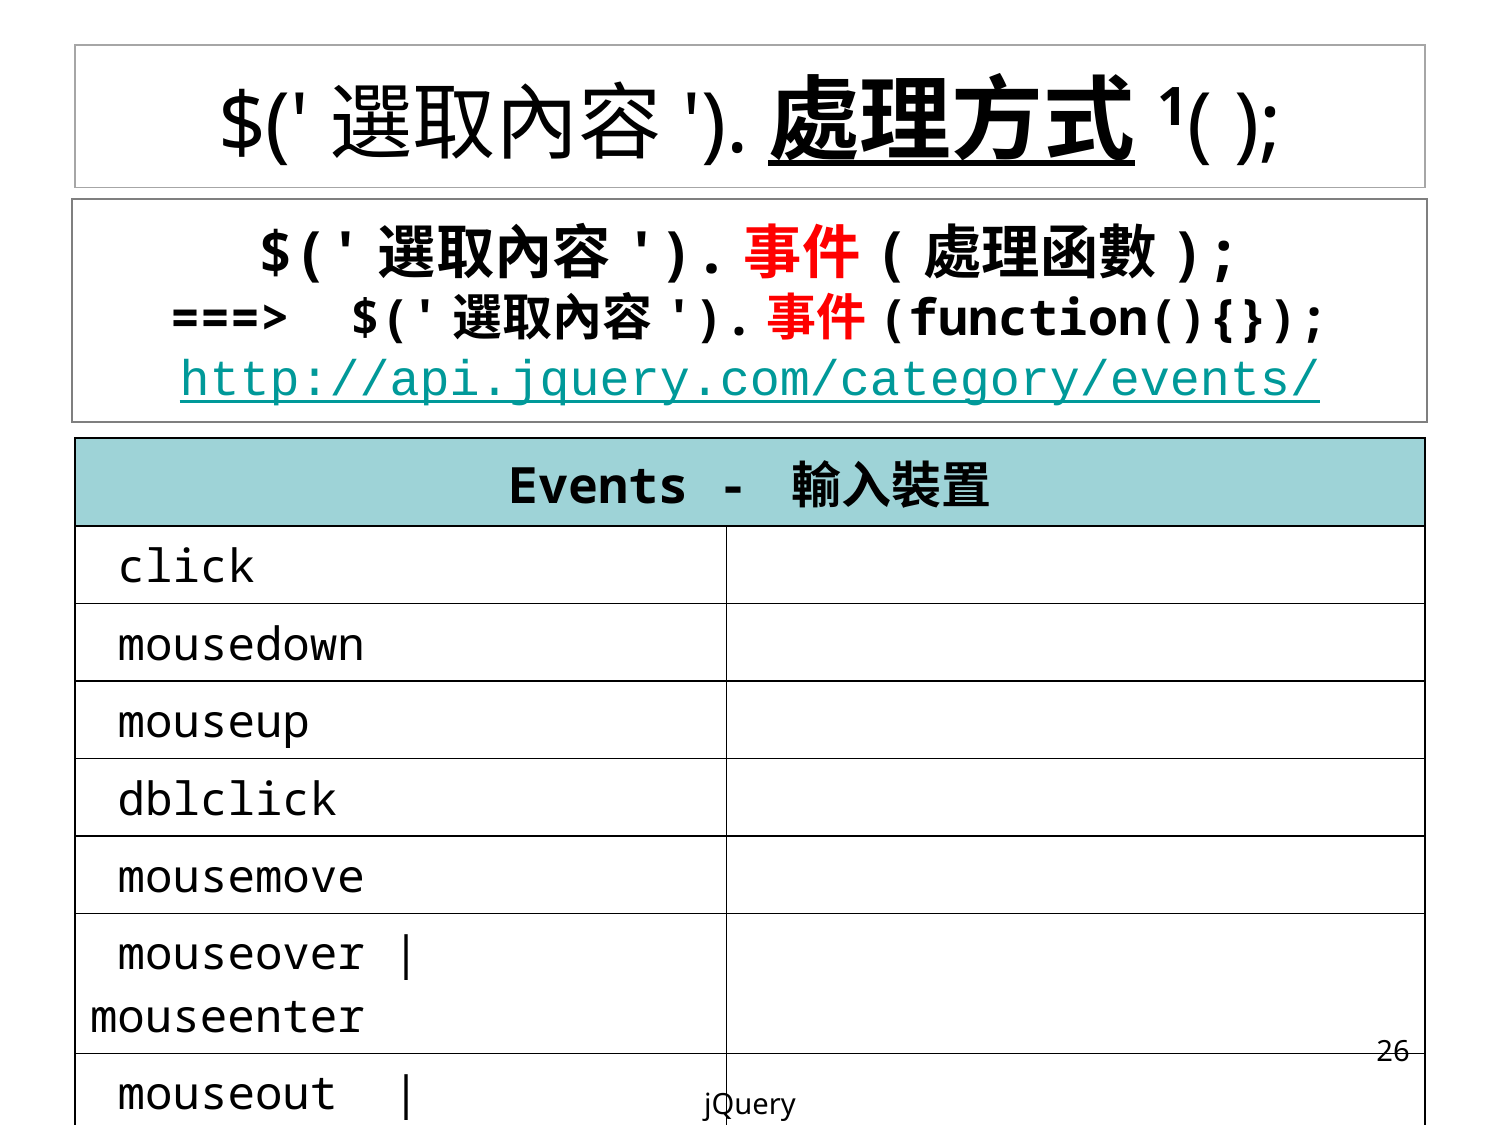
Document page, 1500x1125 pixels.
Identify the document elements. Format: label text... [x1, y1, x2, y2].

table_cell [727, 527, 1424, 603]
table_cell dblclick [76, 759, 726, 835]
table_cell mouseup [76, 682, 726, 758]
table_cell [727, 604, 1424, 680]
table_cell [727, 837, 1424, 913]
table_cell mousemove [76, 837, 726, 913]
text_box ‹#› [1074, 1024, 1425, 1103]
table_cell [727, 1054, 1424, 1125]
table_cell mousedown [76, 604, 726, 680]
table_cell [727, 682, 1424, 758]
text_box $('選取內容').事件(處理函數); ===> $('選取內容').事件(function(){}); http://api.jquery.com/category/events/ [72, 199, 1428, 422]
table_cell mouseover | mouseenter [76, 914, 726, 1053]
table_cell mouseout | mouseleave [76, 1054, 726, 1125]
table_header Events - 輸入裝置 [76, 439, 1424, 525]
table_cell [727, 759, 1424, 835]
table_cell [727, 914, 1424, 1053]
table_cell click [76, 527, 726, 603]
title $('選取內容').處理方式1( ); [75, 45, 1425, 188]
text_box jQuery [512, 1078, 988, 1125]
